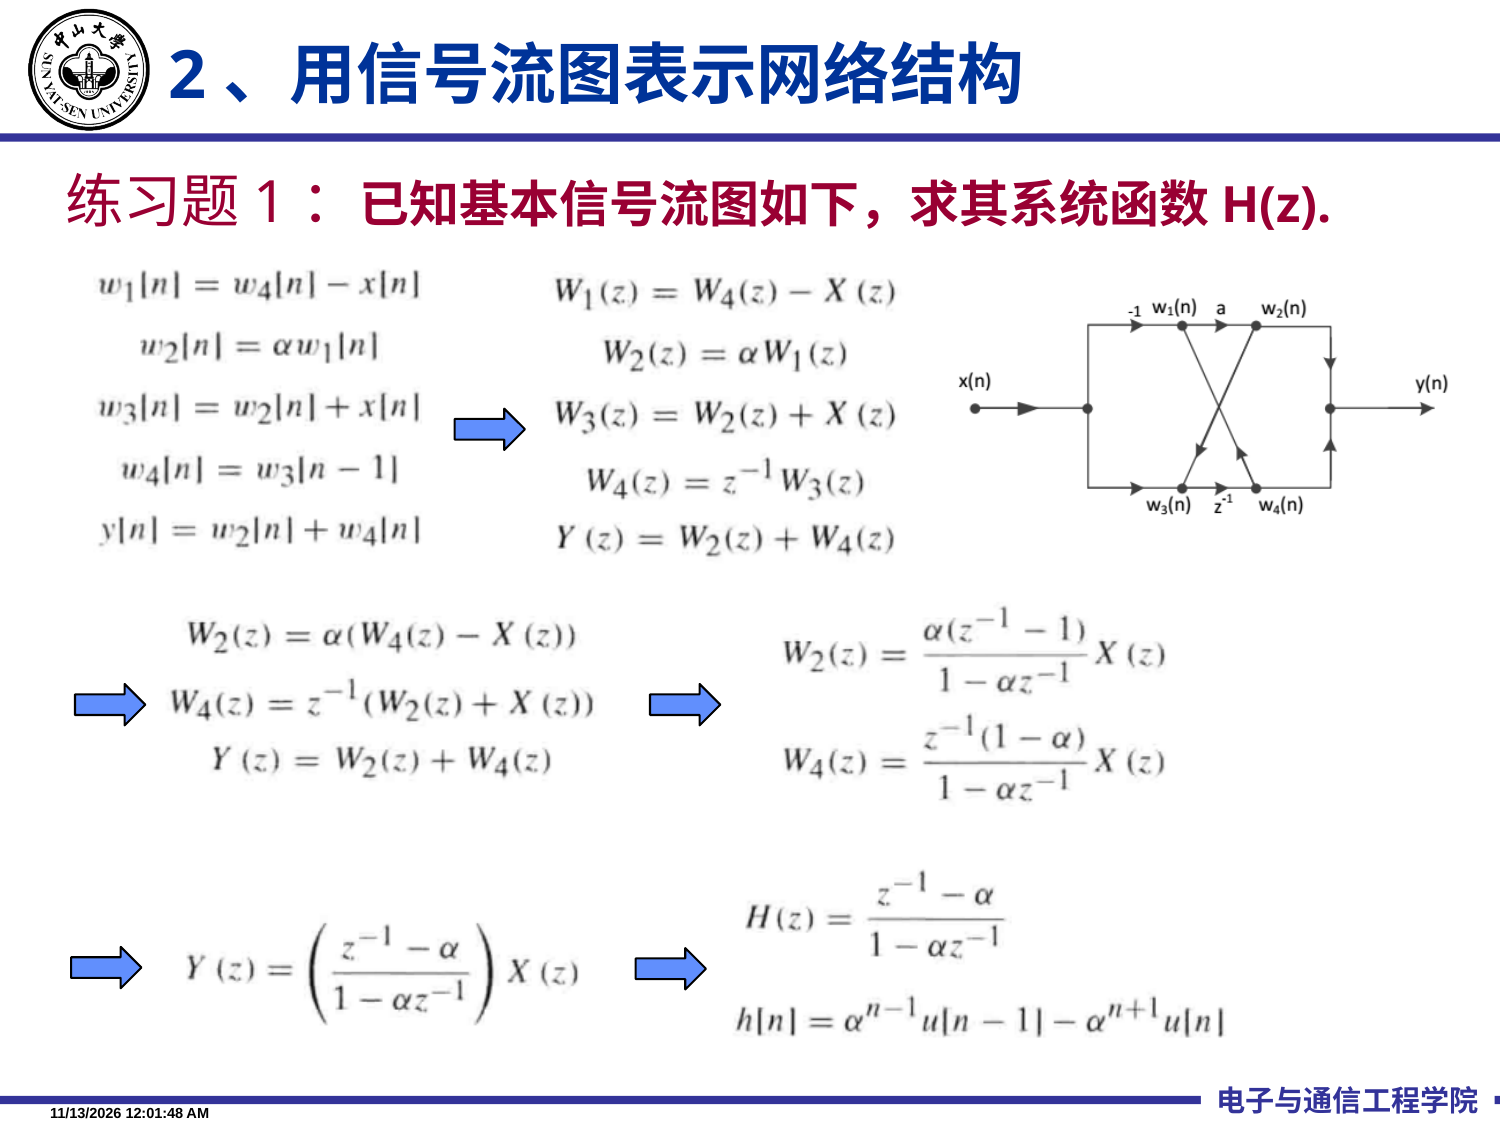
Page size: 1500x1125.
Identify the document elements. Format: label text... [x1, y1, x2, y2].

text_box [635, 948, 707, 990]
text_box [75, 683, 146, 726]
picture [152, 599, 605, 790]
picture [537, 262, 915, 571]
picture [74, 257, 455, 560]
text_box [174, 900, 593, 1047]
text_box [71, 946, 142, 989]
picture [28, 8, 150, 131]
picture [725, 976, 1236, 1049]
text_box [458, 408, 526, 451]
picture [949, 290, 1451, 527]
text_box 2、用信号流图表示网络结构 [154, 24, 1188, 119]
picture [719, 862, 1026, 974]
picture [754, 599, 1180, 810]
text_box [650, 683, 721, 726]
list 练习题1：已知基本信号流图如下，求其系统函数H(z). [50, 149, 1475, 1038]
